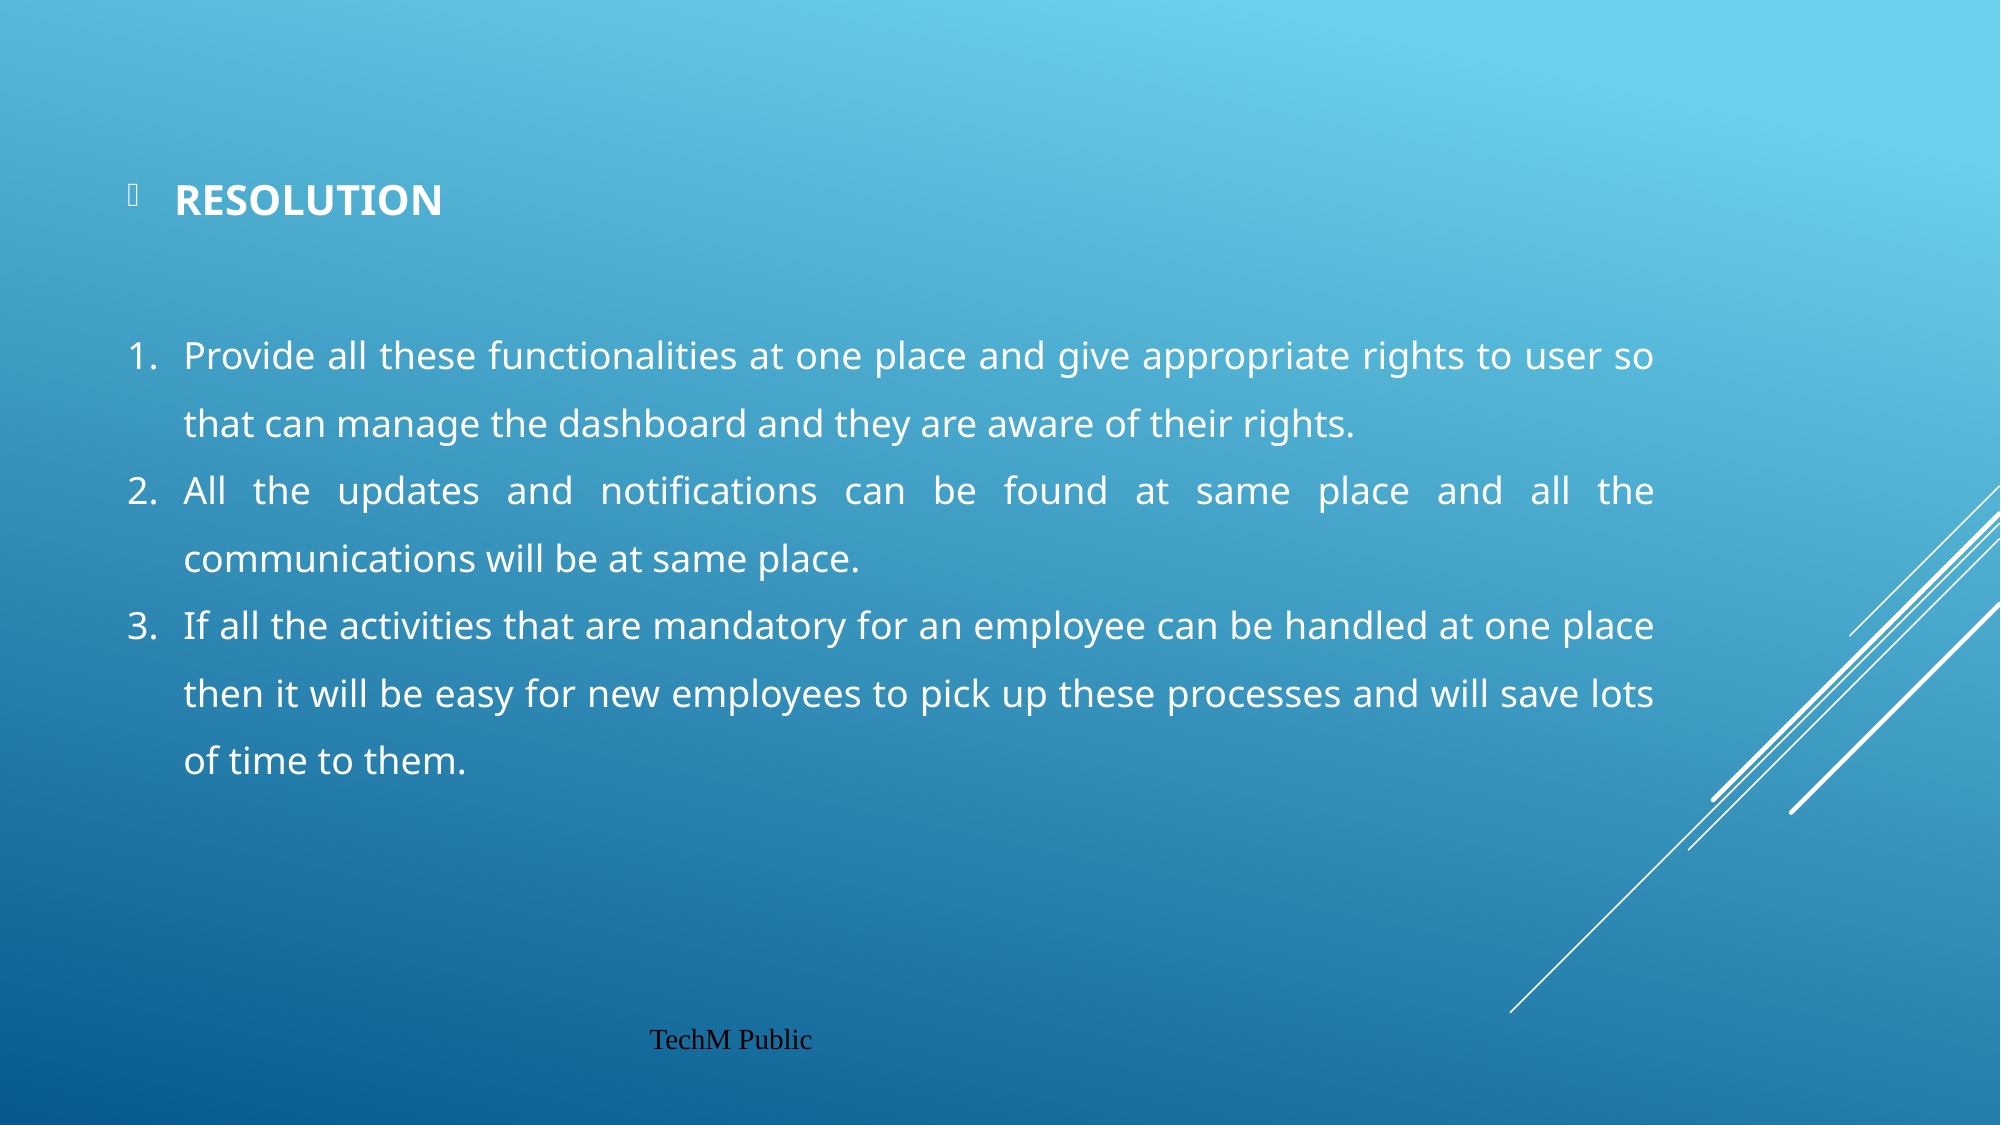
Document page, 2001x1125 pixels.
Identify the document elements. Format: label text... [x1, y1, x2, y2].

footer TechM Public [112, 1012, 1350, 1073]
list RESOLUTION [112, 112, 1513, 286]
text_box Provide all these functionalities at one place and give appropriate rights to user so that can manage the dashboard and they are aware of their rights. All the updates and notifications can be found at same place and all the communications will be at same place. If all the activities that are mandatory for an employee can be handled at one place then it will be easy for new employees to pick up these processes and will save lots of time to them. [112, 302, 1672, 790]
